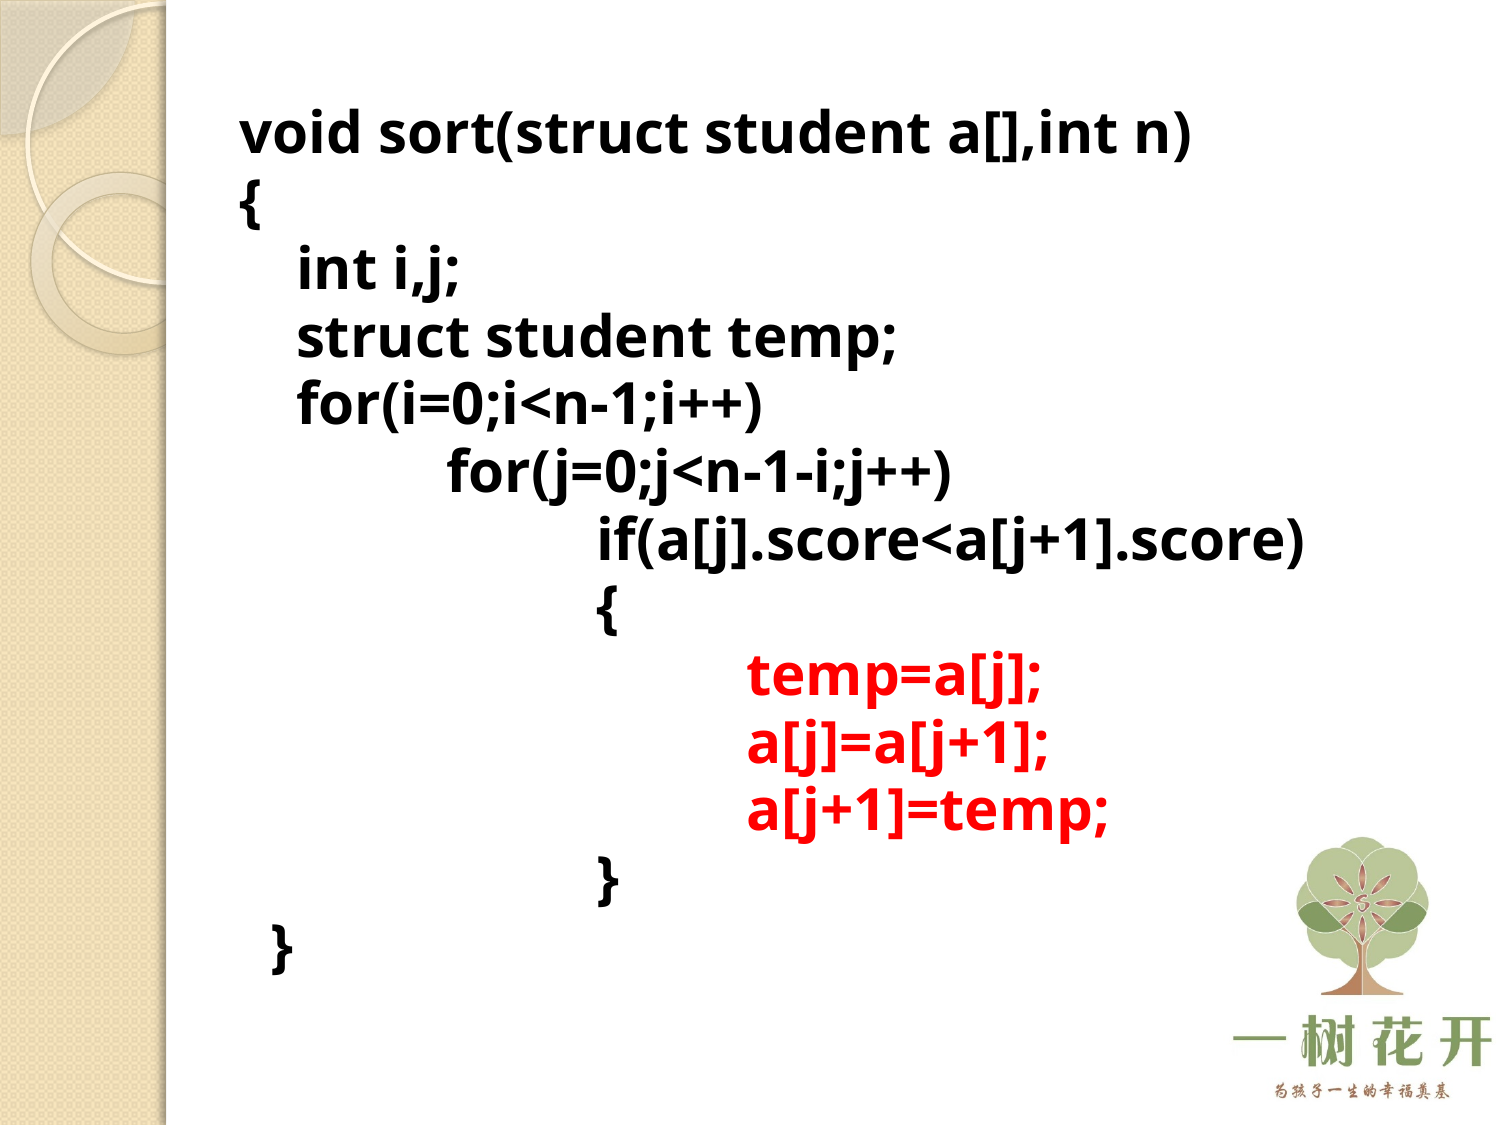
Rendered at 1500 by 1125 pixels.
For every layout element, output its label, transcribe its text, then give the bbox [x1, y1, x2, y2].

text_box void sort(struct student a[],int n) { int i,j; struct student temp; for(i=0;i<n-1;i++) for(j=0;j<n-1-i;j++) if(a[j].score<a[j+1].score) { temp=a[j]; a[j]=a[j+1]; a[j+1]=temp; } } [224, 101, 1500, 965]
slide_number 13 [1413, 1034, 1488, 1113]
picture [1223, 965, 1500, 1125]
